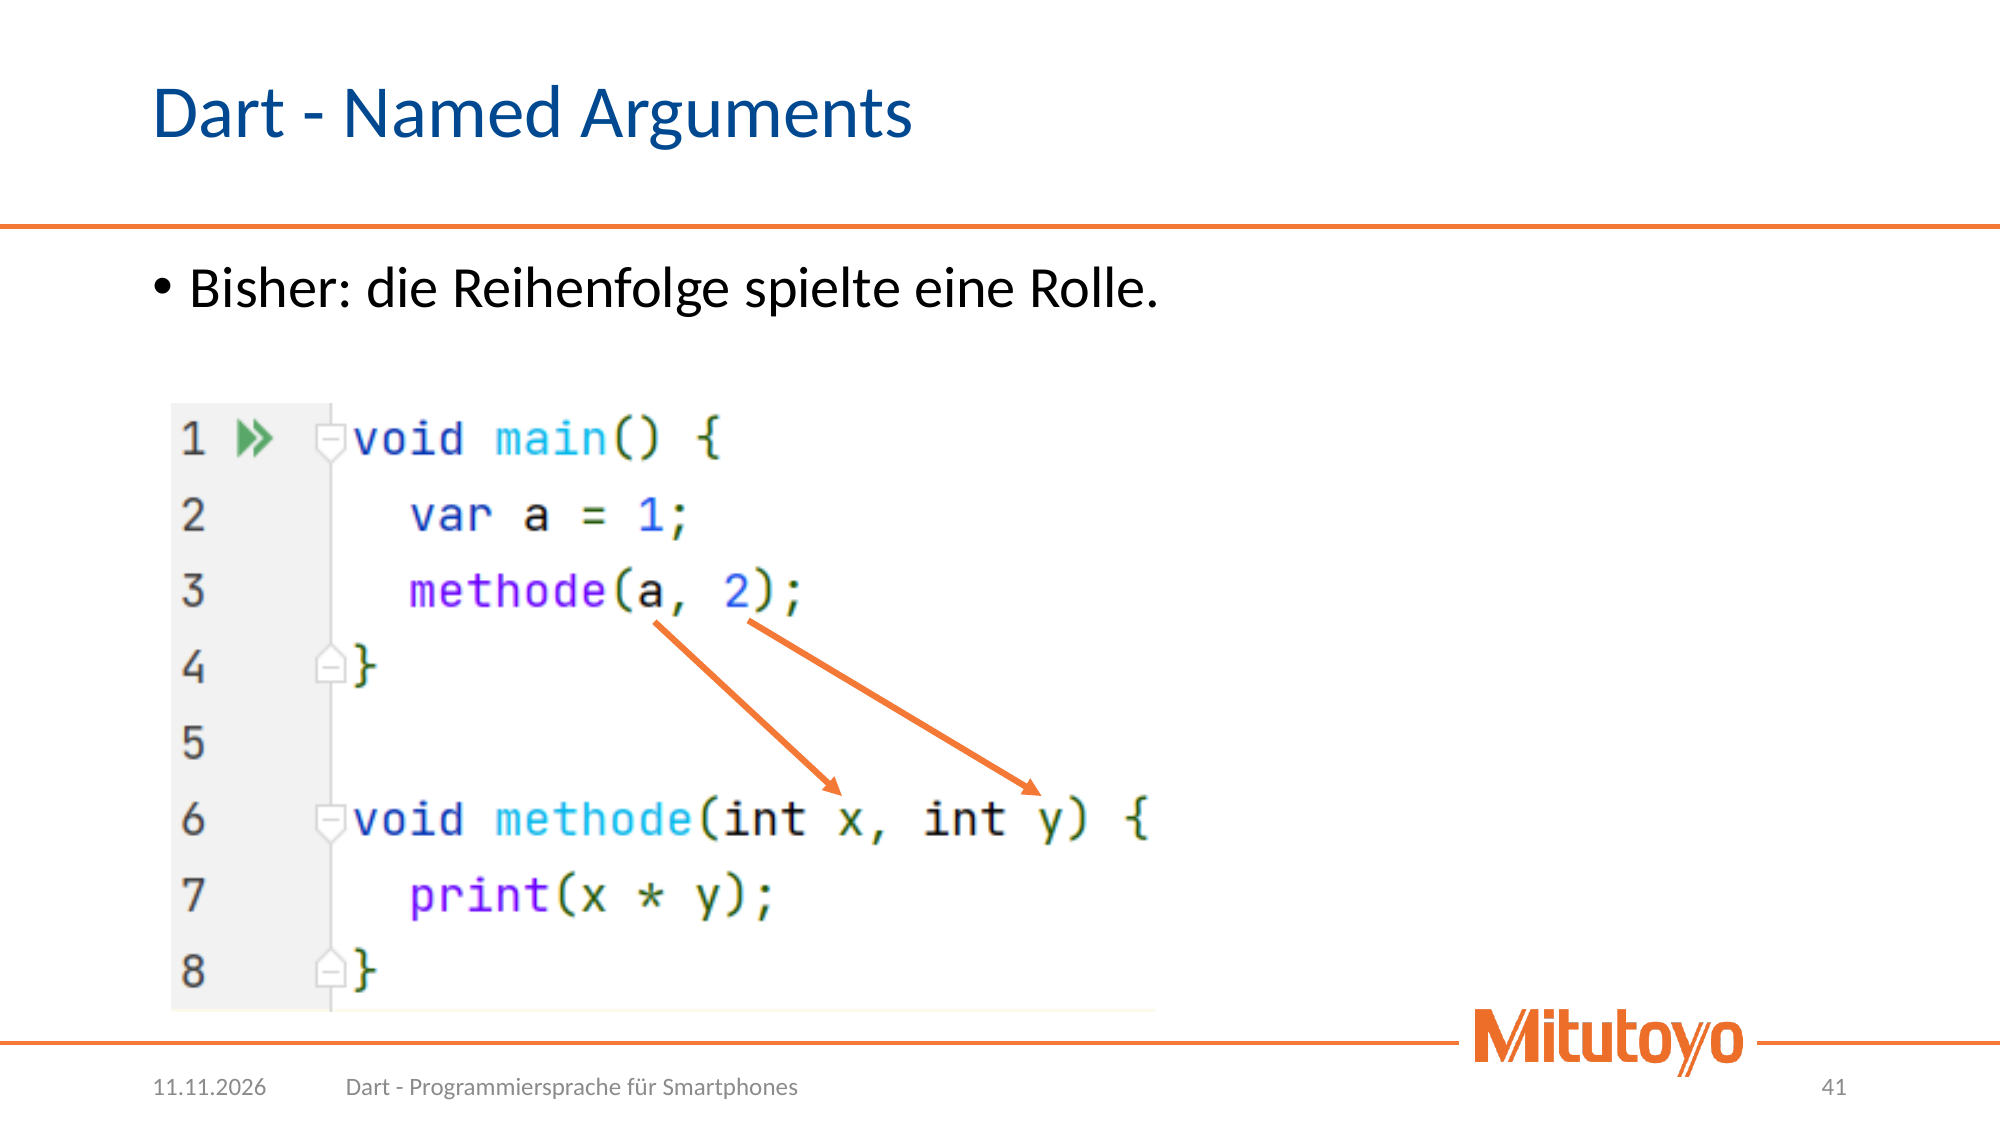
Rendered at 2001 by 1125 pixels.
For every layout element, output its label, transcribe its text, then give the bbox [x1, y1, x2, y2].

slide_number 41 [1743, 1055, 1863, 1116]
picture [171, 403, 1156, 1012]
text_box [654, 621, 748, 796]
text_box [748, 620, 1042, 796]
list Bisher: die Reihenfolge spielte eine Rolle. [137, 249, 1863, 1012]
picture [1475, 1012, 1744, 1077]
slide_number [137, 1055, 313, 1116]
title Dart - Named Arguments [137, 24, 1863, 203]
footer Dart - Programmiersprache für Smartphones [330, 1055, 1721, 1116]
